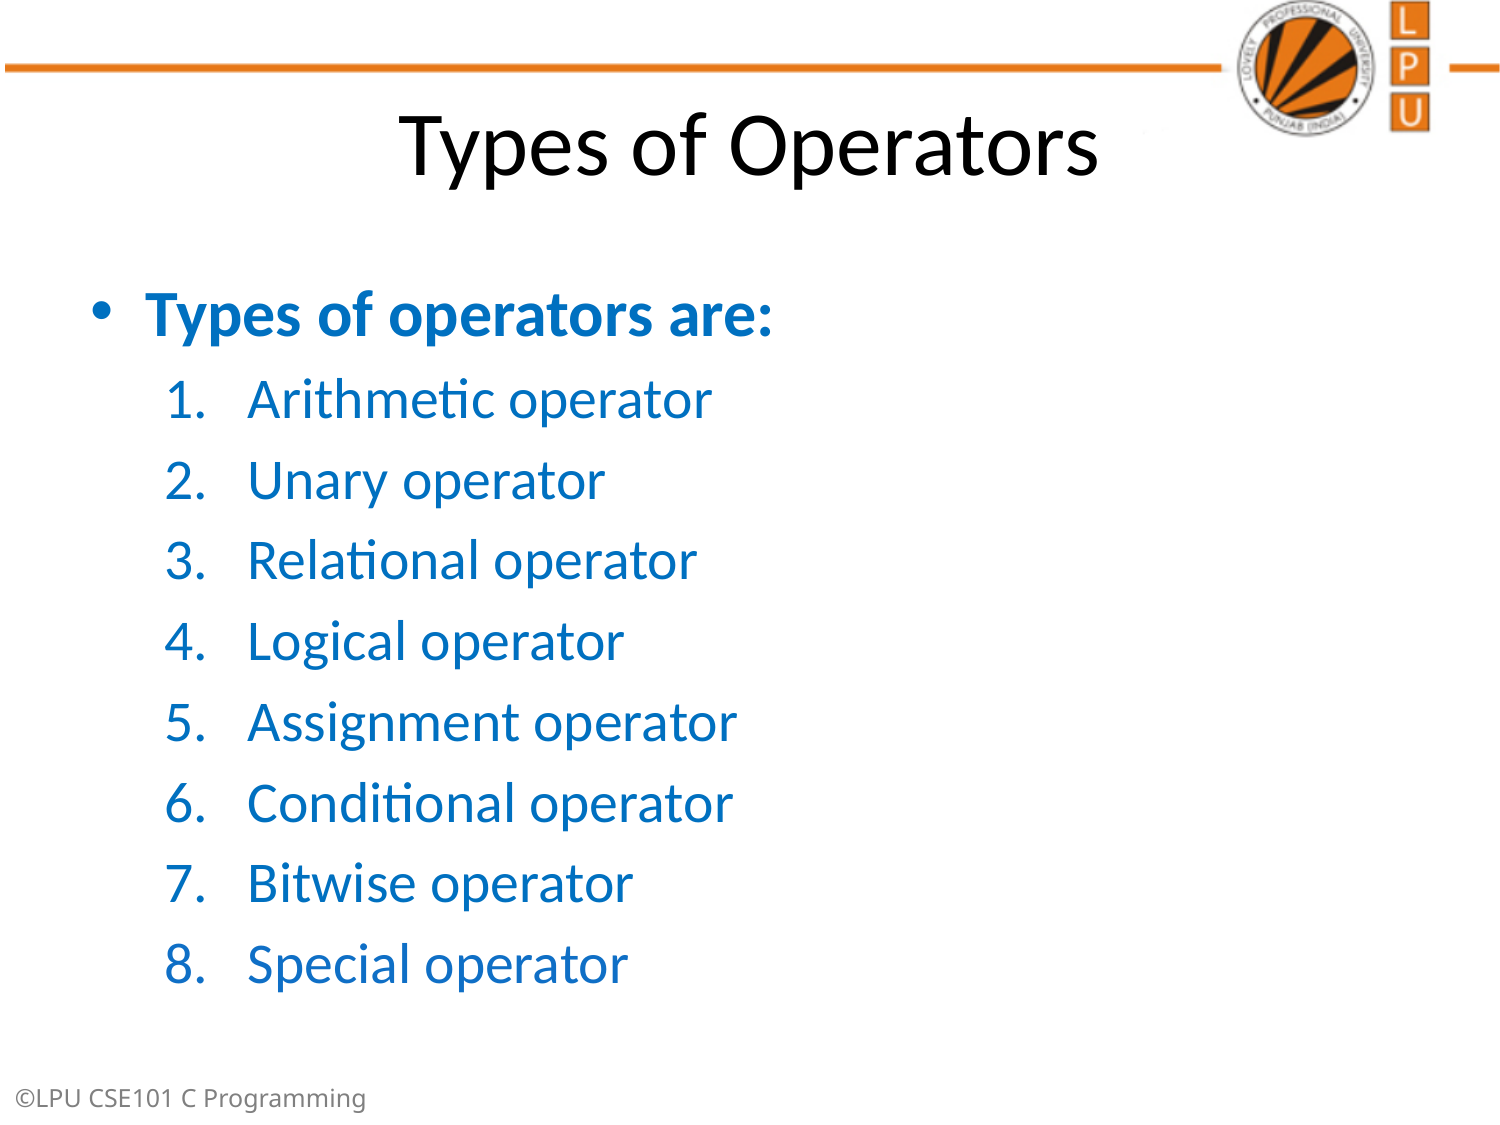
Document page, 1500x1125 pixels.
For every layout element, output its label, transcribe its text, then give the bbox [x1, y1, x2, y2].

list Types of operators are: Arithmetic operator Unary operator Relational operator Logical operator Assignment operator Conditional operator Bitwise operator Special operator [75, 262, 1425, 1005]
picture [5, 0, 1500, 155]
title Types of Operators [75, 45, 1425, 233]
